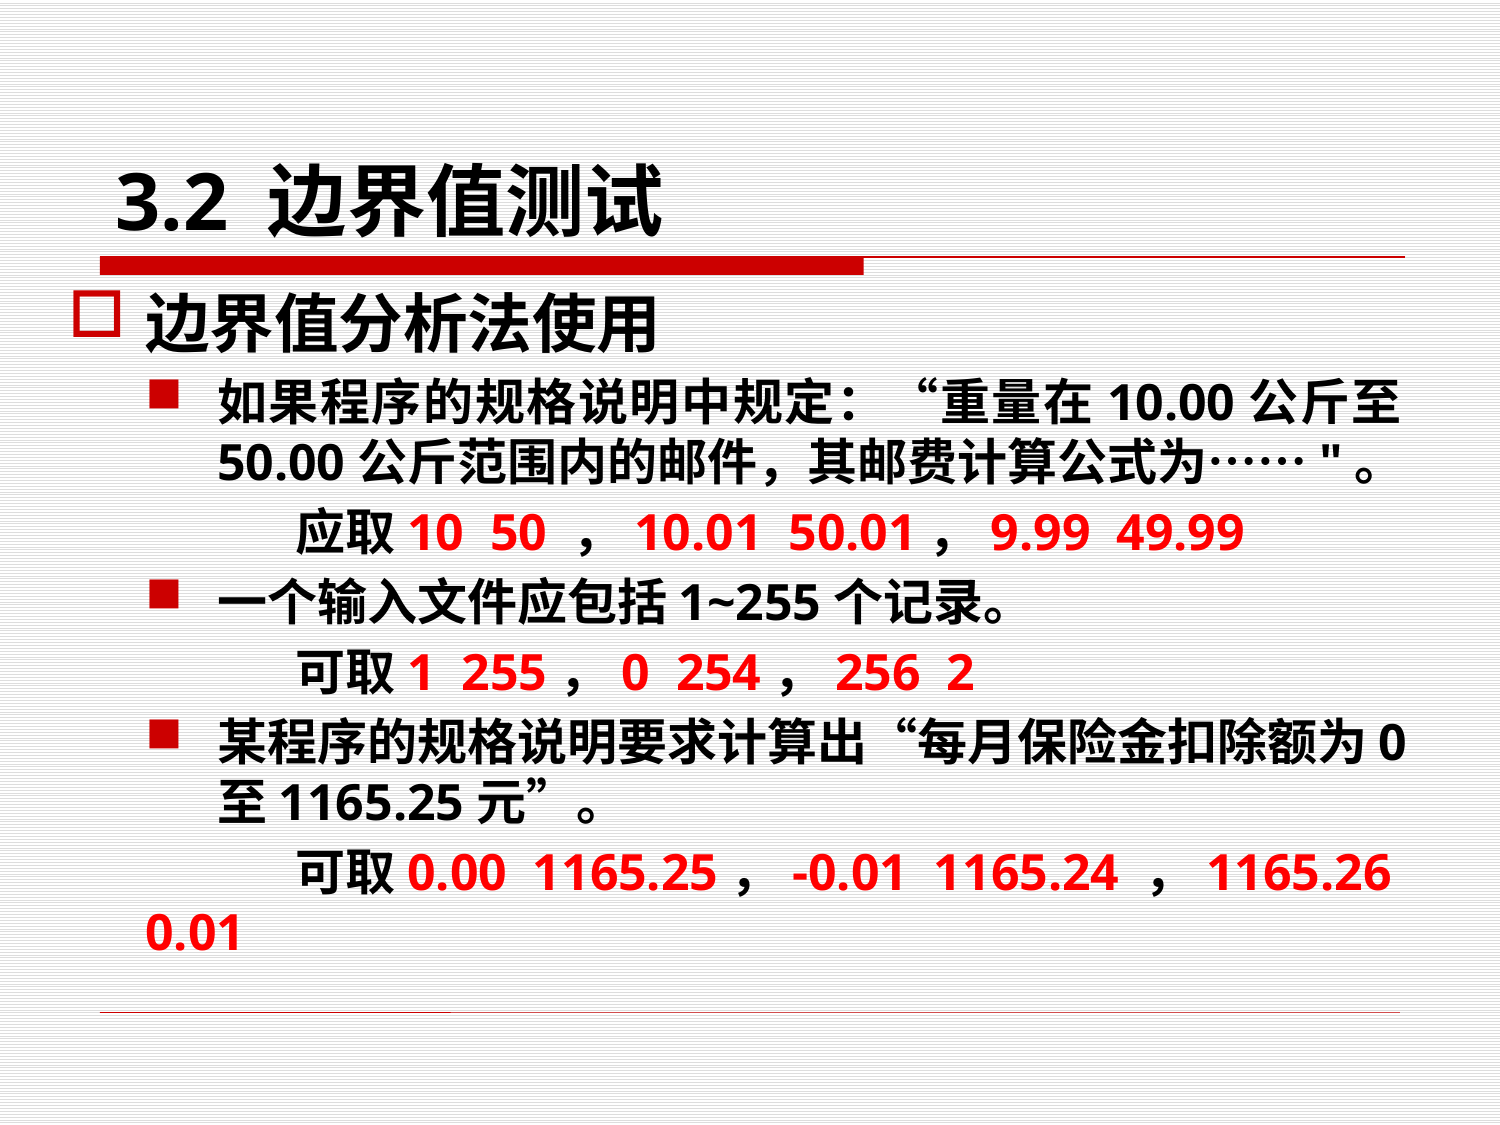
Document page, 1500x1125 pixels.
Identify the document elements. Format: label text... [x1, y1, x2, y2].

title 3.2 边界值测试 [100, 50, 1389, 254]
list 边界值分析法使用 如果程序的规格说明中规定：“重量在10.00公斤至50.00公斤范围内的邮件，其邮费计算公式为……"。 应取10 50 ，10.01 50.01，9.99 49.99 一个输入文件应包括1~255个记录。 可取1 255，0 254，256 2 某程序的规格说明要求计算出“每月保险金扣除额为0至1165.25元”。 可取0.00 1165.25，-0.01 1165.24 ，1165.26 0.01 [53, 275, 1430, 1106]
